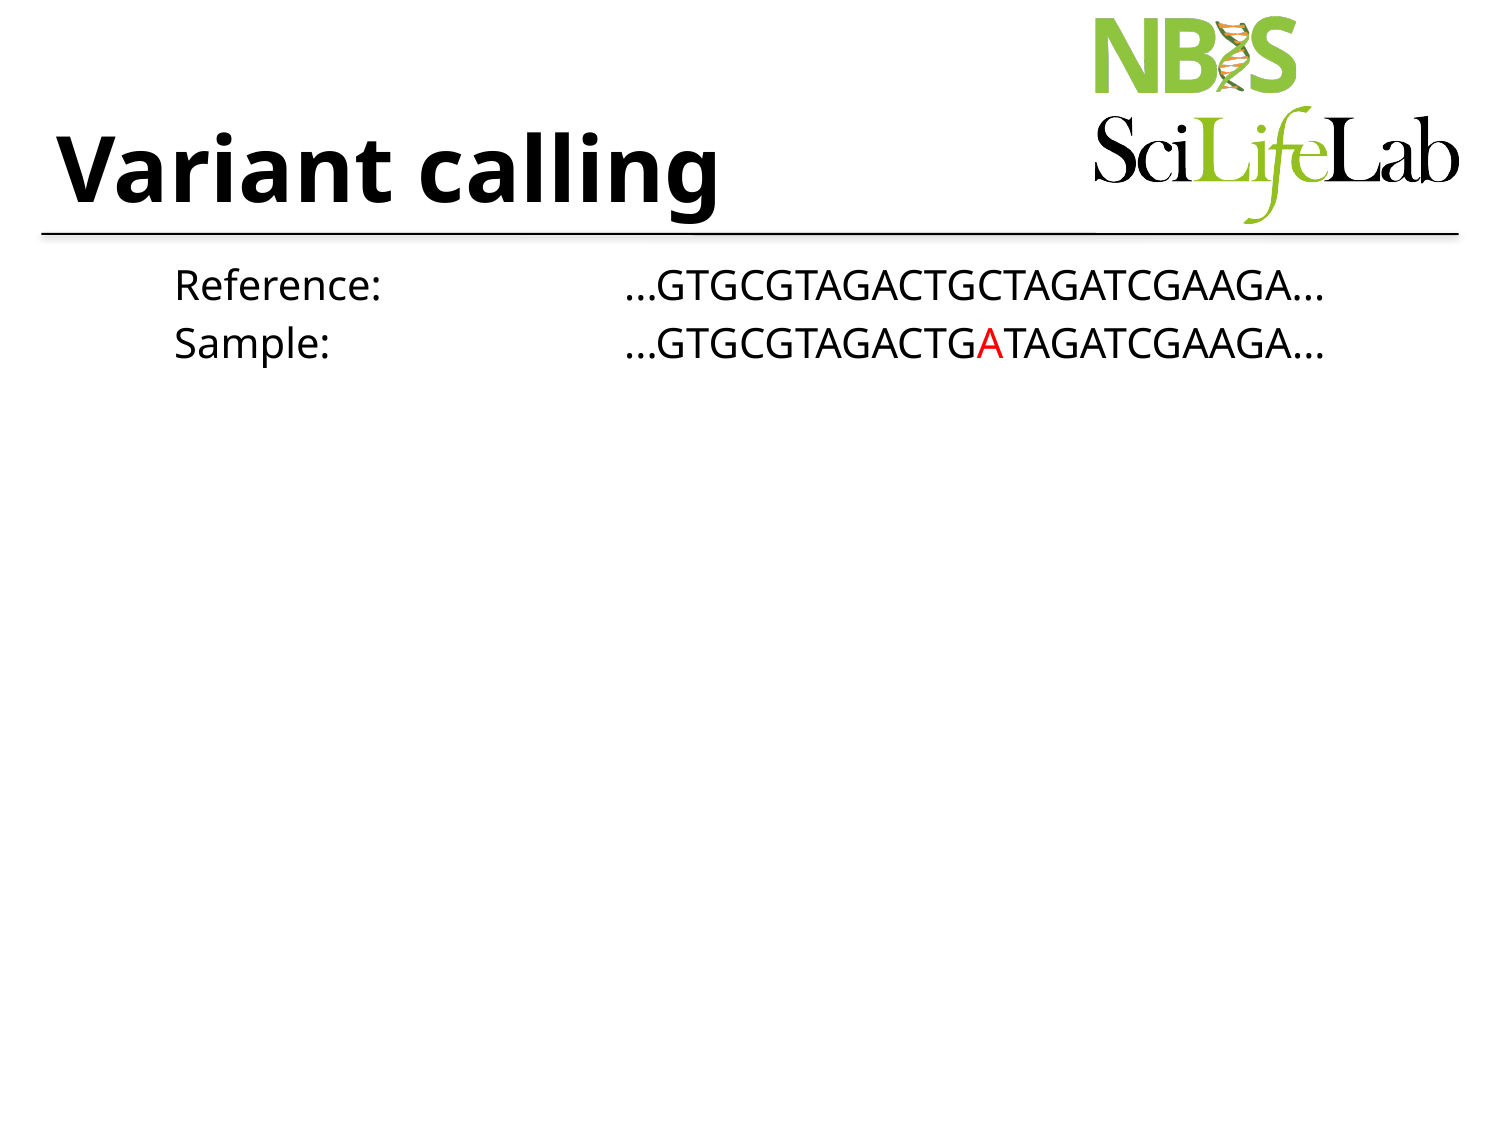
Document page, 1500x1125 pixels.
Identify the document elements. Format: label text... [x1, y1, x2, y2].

title Variant calling [41, 103, 1066, 226]
picture [1095, 106, 1459, 224]
list Reference: ...GTGCGTAGACTGCTAGATCGAAGA... Sample: ...GTGCGTAGACTGATAGATCGAAGA... [41, 258, 1459, 1018]
